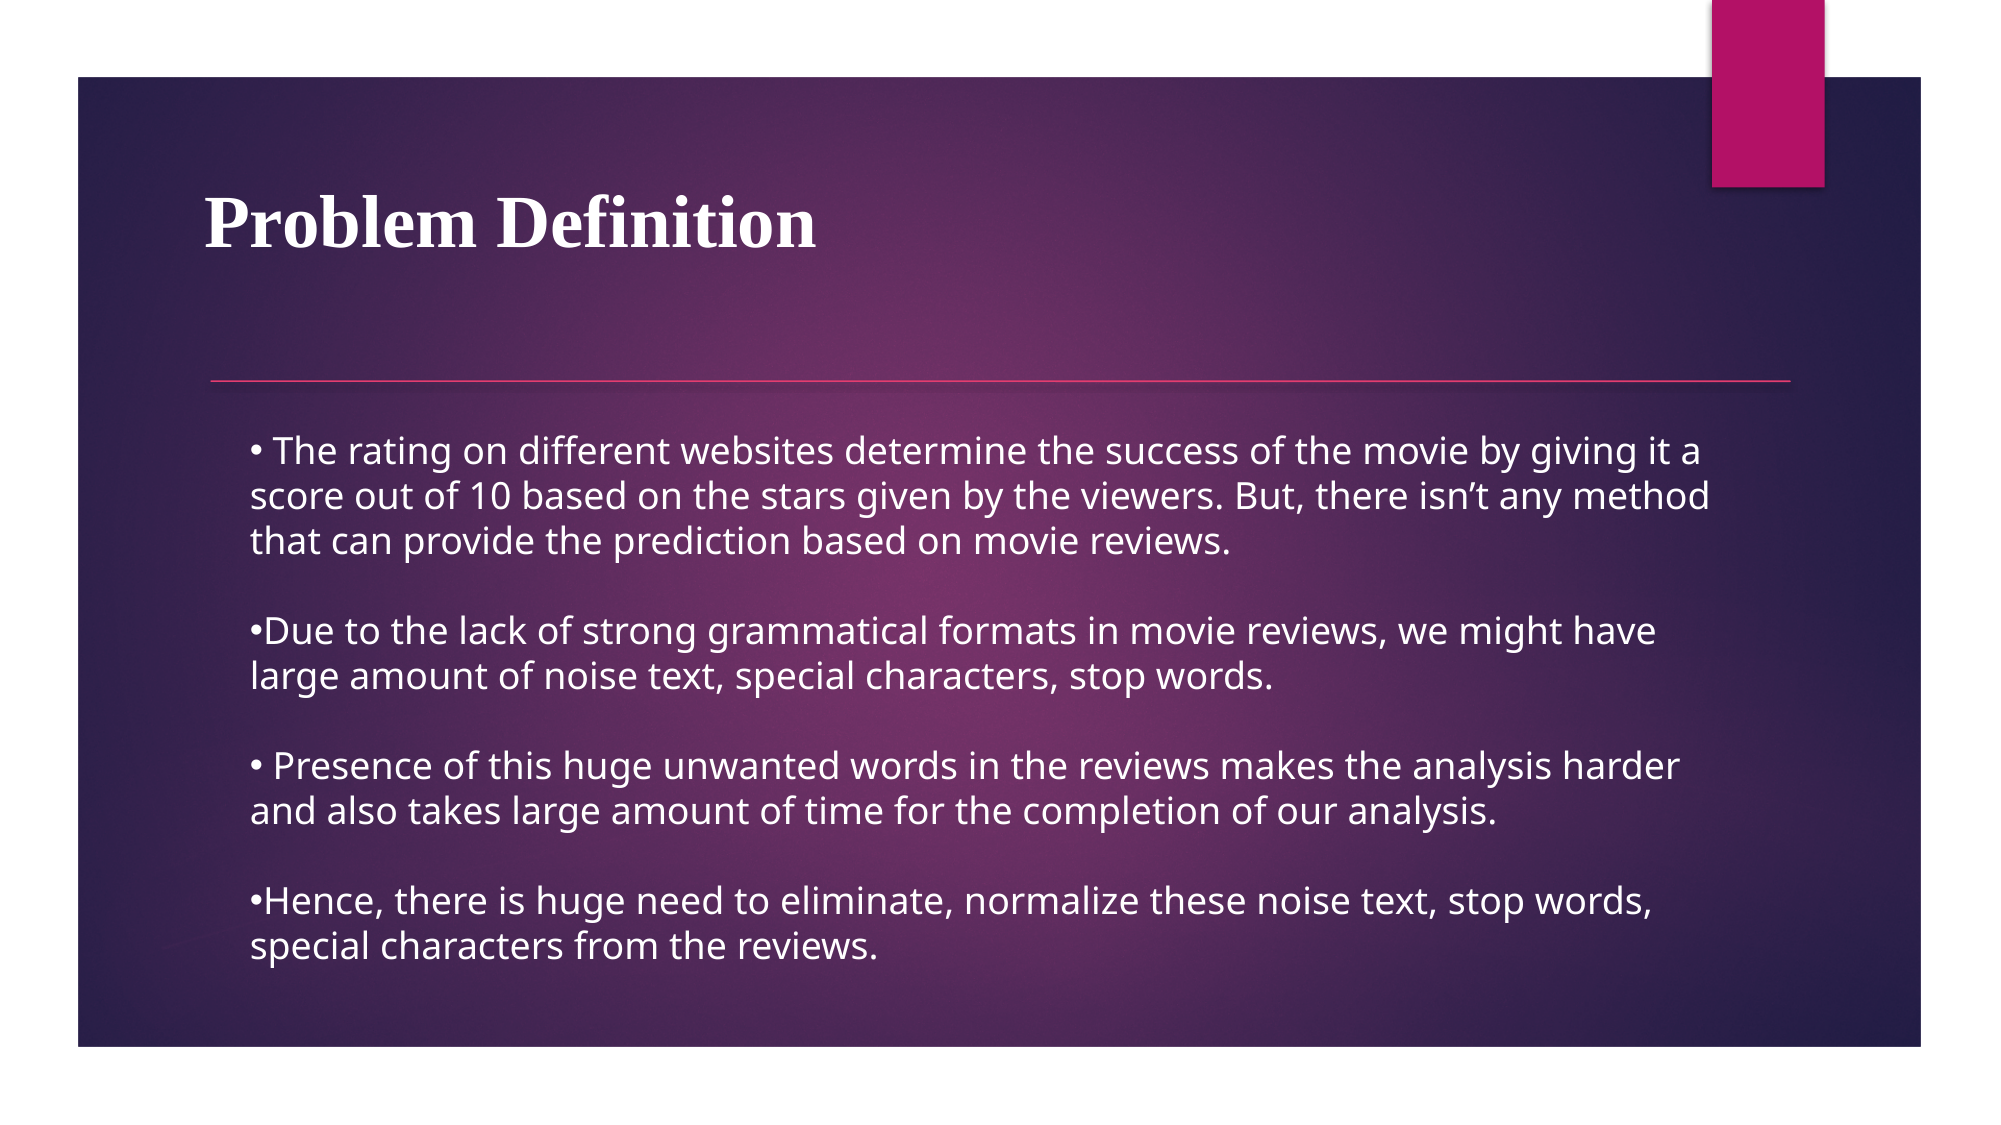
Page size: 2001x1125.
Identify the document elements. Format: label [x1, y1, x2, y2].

list [210, 380, 1791, 943]
text_box [0, 0, 2000, 1125]
